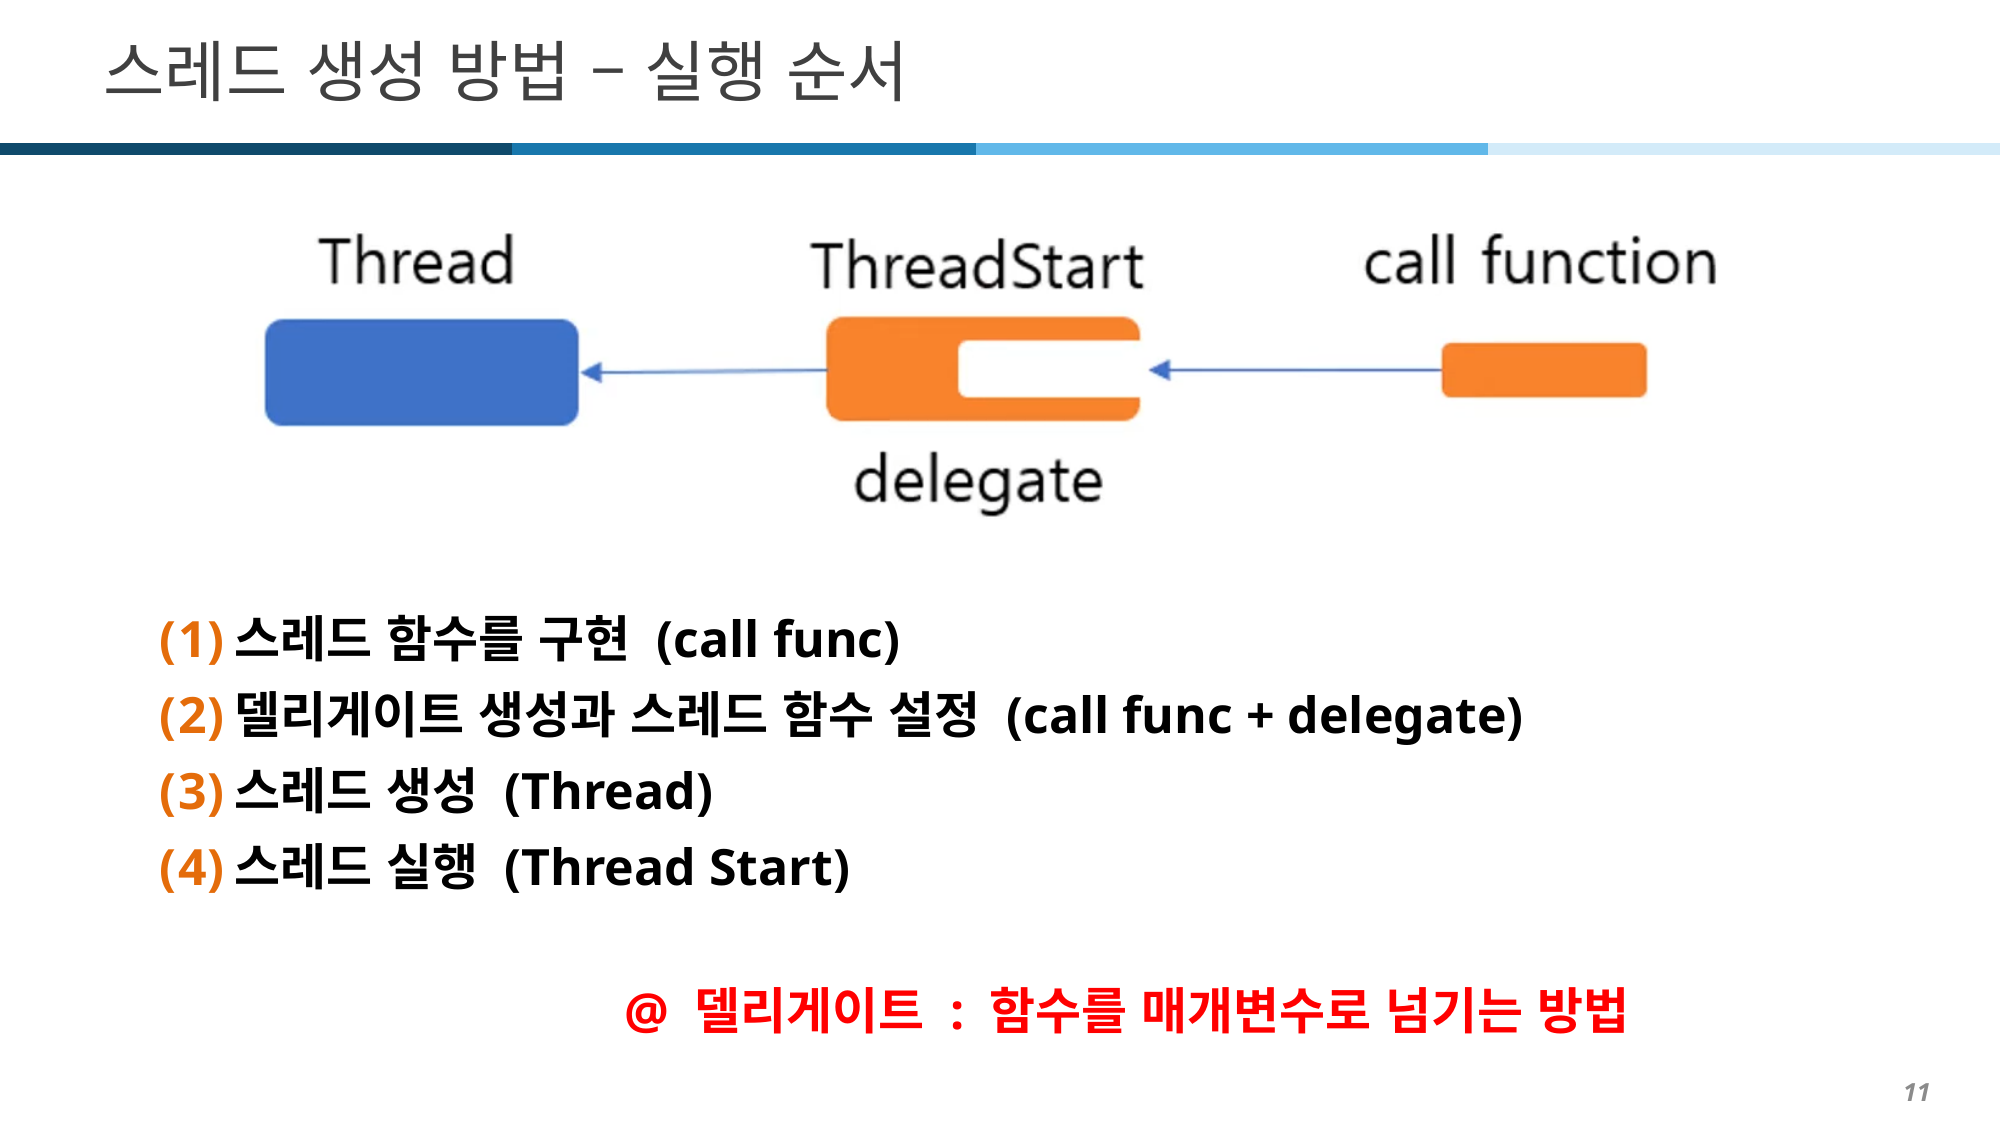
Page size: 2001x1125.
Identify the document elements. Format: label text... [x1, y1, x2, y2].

title 스레드 생성 방법 – 실행 순서 [88, 18, 1920, 122]
picture [234, 210, 1766, 540]
list 스레드 함수를 구현 (call func) 델리게이트 생성과 스레드 함수 설정 (call func + delegate) 스레드 생성 (Thread) 스레드 실행 (Thread Start) @ 델리게이트 : 함수를 매개변수로 넘기는 방법 [144, 587, 1864, 1033]
